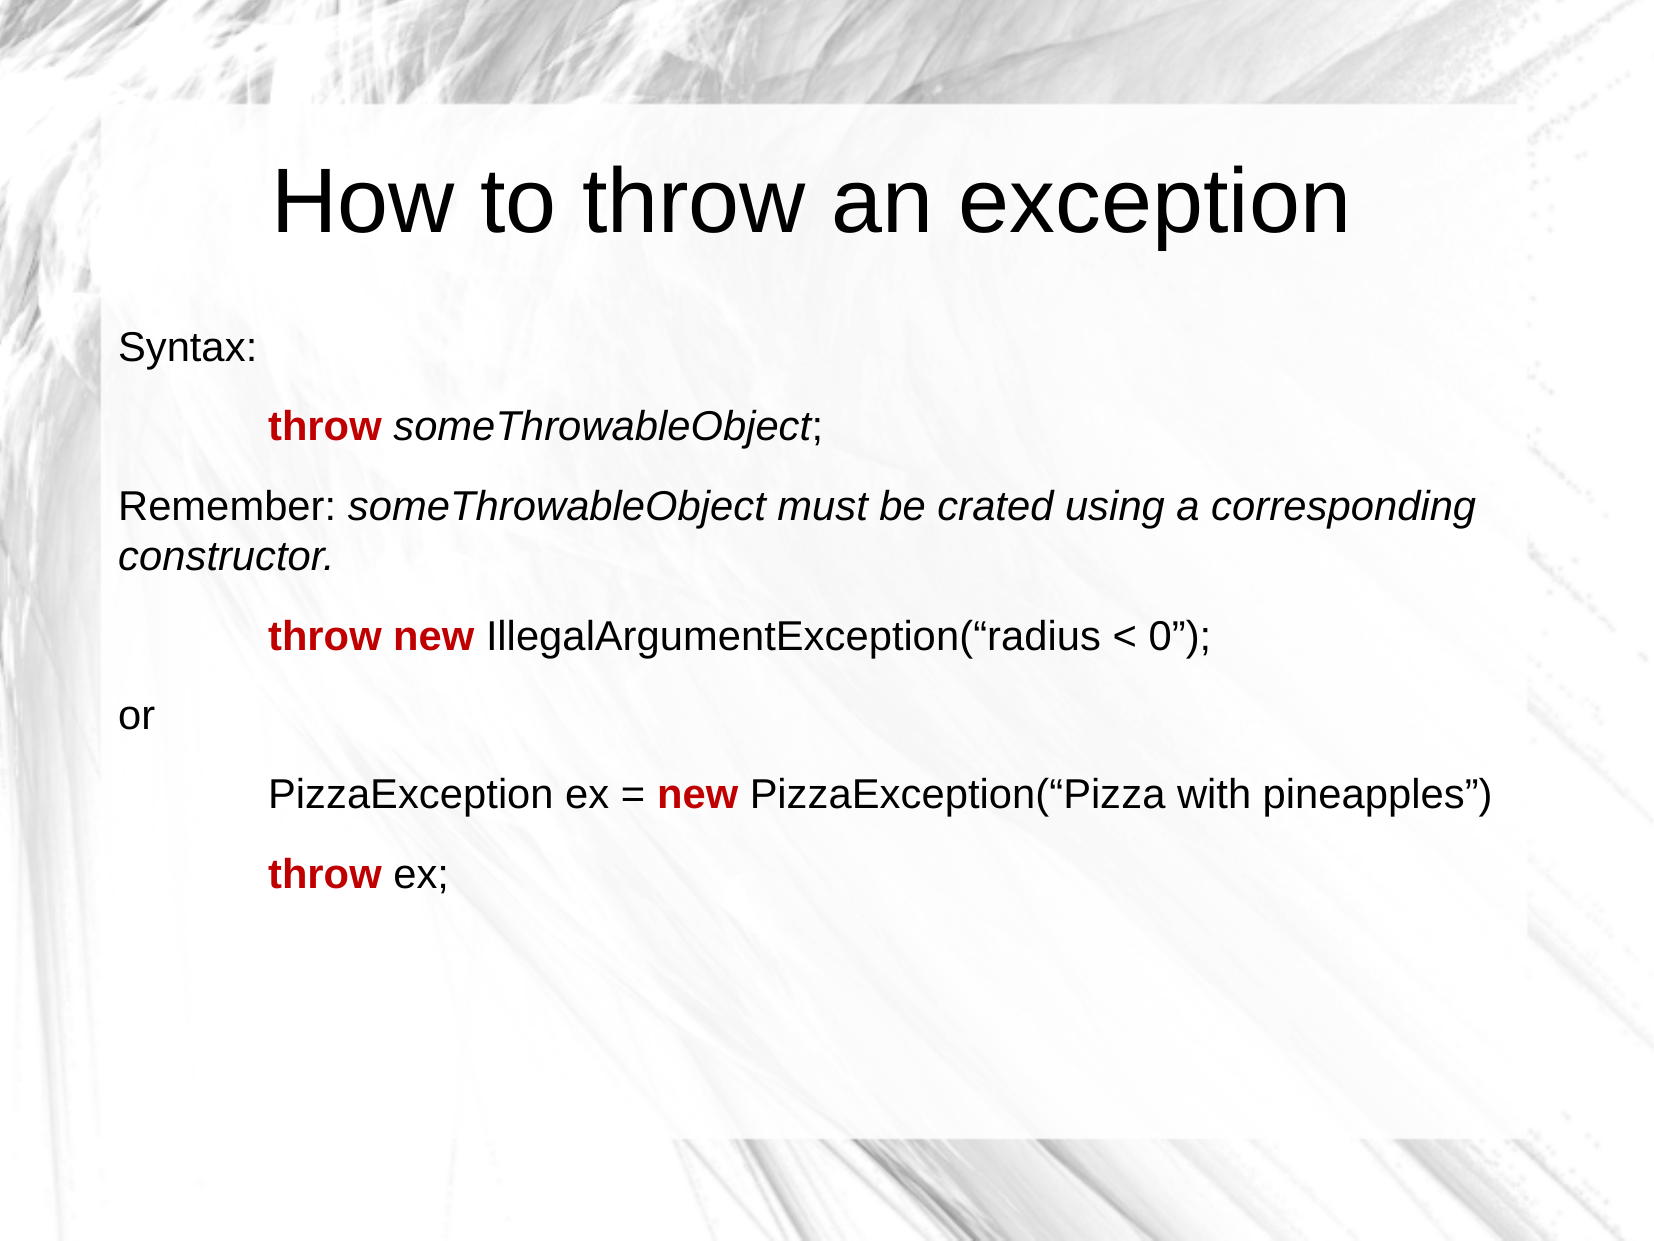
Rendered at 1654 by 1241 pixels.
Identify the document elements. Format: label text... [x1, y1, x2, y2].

picture [0, 0, 1654, 1241]
title How to throw an exception [118, 112, 1506, 281]
list Syntax: throw someThrowableObject; Remember: someThrowableObject must be crated using a corresponding constructor. throw new IllegalArgumentException(“radius < 0”); or PizzaException ex = new PizzaException(“Pizza with pineapples”) throw ex; [118, 319, 1571, 1102]
